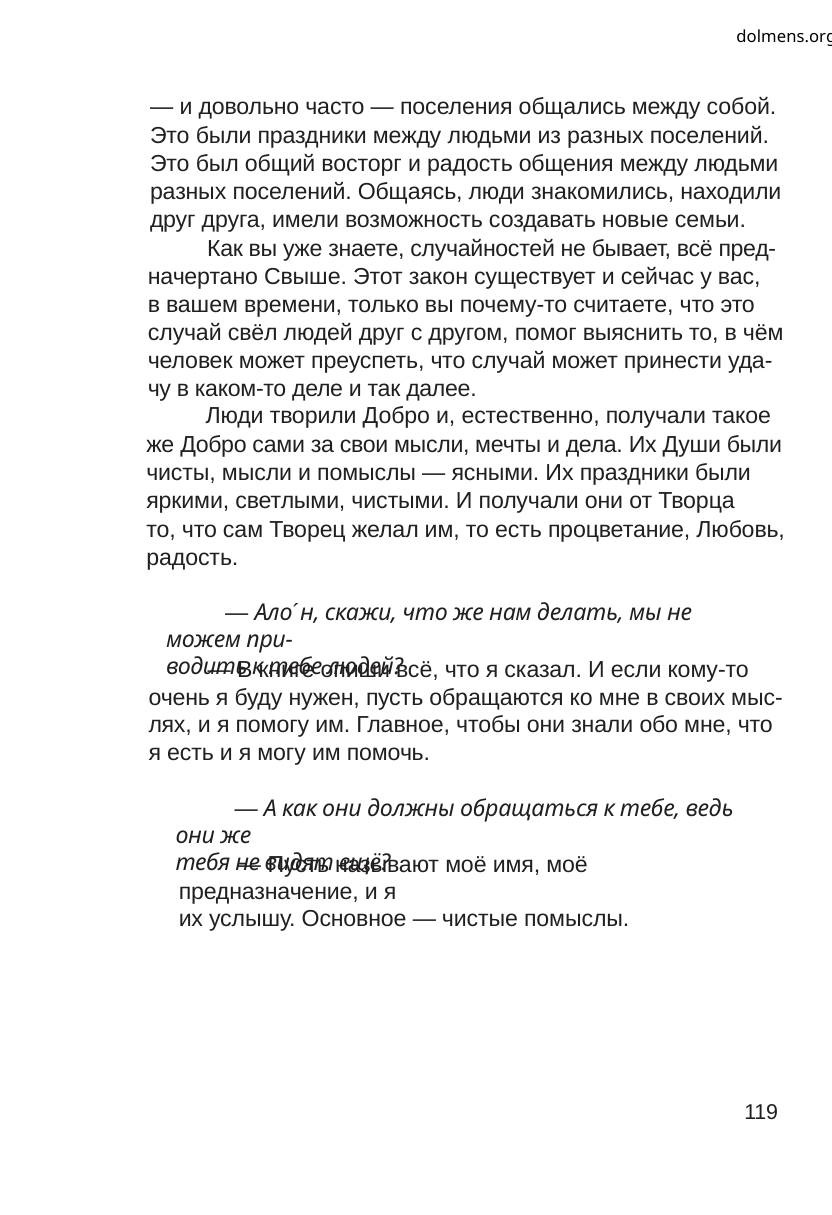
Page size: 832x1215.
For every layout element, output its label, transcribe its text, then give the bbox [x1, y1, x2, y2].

text_box — В книге опиши всё, что я сказал. И если кому-то очень я буду нужен, пусть обращаются ко мне в своих мыс- лях, и я помогу им. Главное, чтобы они знали обо мне, что я есть и я могу им помочь. [148, 654, 783, 793]
text_box 119 [744, 1097, 779, 1151]
text_box Как вы уже знаете, случайностей не бывает, всё пред- начертано Свыше. Этот закон существует и сейчас у вас, в вашем времени, только вы почему-то считаете, что это случай свёл людей друг с другом, помог выяснить то, в чём человек может преуспеть, что случай может принести уда- чу в каком-то деле и так далее. [147, 233, 784, 399]
text_box — А как они должны обращаться к тебе, ведь они же тебя не видят ещё? [175, 793, 756, 876]
text_box — и довольно часто — поселения общались между собой. Это были праздники между людьми из разных поселений. Это был общий восторг и радость общения между людьми разных поселений. Общаясь, люди знакомились, находили друг друга, имели возможность создавать новые семьи. [150, 91, 781, 233]
text_box — Пусть называют моё имя, моё предназначение, и я их услышу. Основное — чистые помыслы. [178, 849, 753, 932]
text_box Люди творили Добро и, естественно, получали такое же Добро сами за свои мысли, мечты и дела. Их Души были чисты, мысли и помыслы — ясными. Их праздники были яркими, светлыми, чистыми. И получали они от Творца то, что сам Творец желал им, то есть процветание, Любовь, радость. [146, 399, 785, 599]
text_box — Ало´н, скажи, что же нам делать, мы не можем при- водить к тебе людей? [166, 597, 765, 654]
text_box dolmens.org [736, 27, 832, 66]
